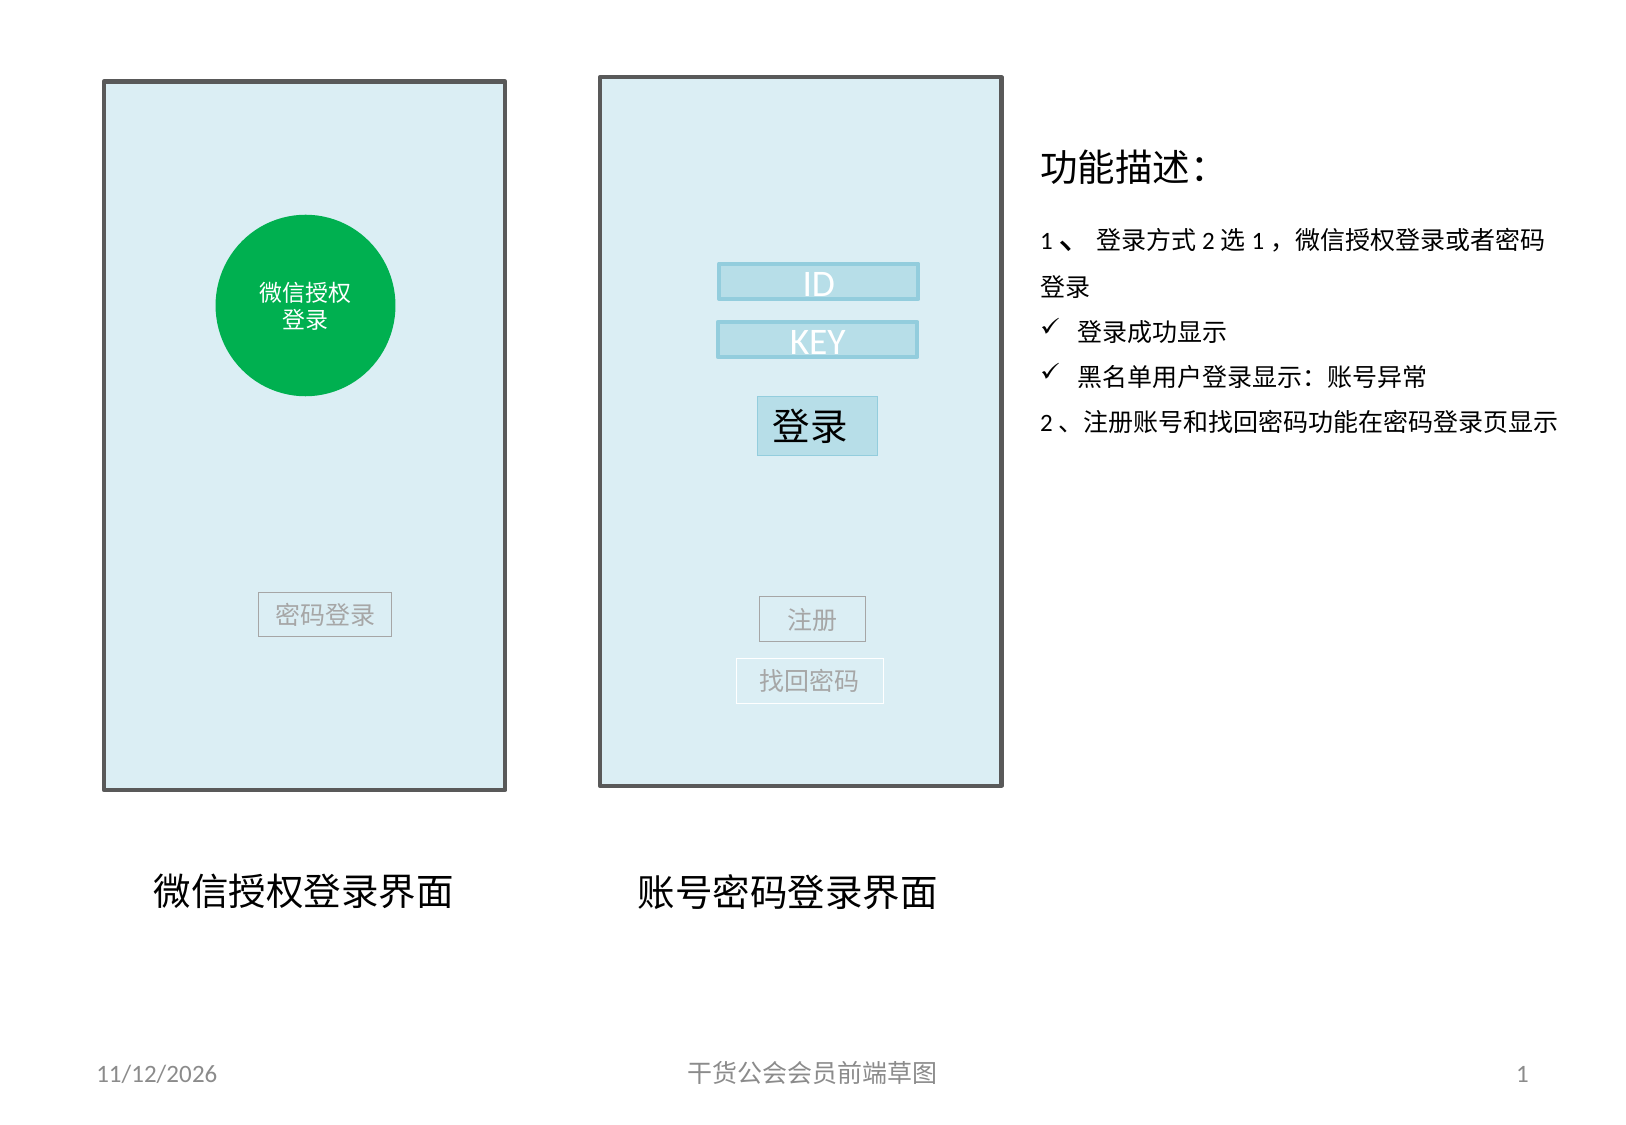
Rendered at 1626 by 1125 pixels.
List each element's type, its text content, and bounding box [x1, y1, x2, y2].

text_box 微信授权登录 [213, 212, 398, 399]
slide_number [81, 1042, 461, 1103]
text_box 密码登录 [258, 592, 392, 637]
text_box [102, 79, 507, 792]
text_box 微信授权登录界面 [139, 861, 494, 921]
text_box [717, 263, 919, 442]
text_box 账号密码登录界面 [623, 861, 978, 922]
text_box 找回密码 [736, 658, 884, 704]
text_box 注册 [759, 596, 866, 642]
text_box 功能描述： 1、登录方式2选1，微信授权登录或者密码登录 登录成功显示 黑名单用户登录显示：账号异常 2、注册账号和找回密码功能在密码登录页显示 [1025, 114, 1579, 534]
text_box [598, 75, 1004, 788]
footer 干货公会会员前端草图 [555, 1042, 1070, 1103]
slide_number 1 [1164, 1042, 1544, 1103]
